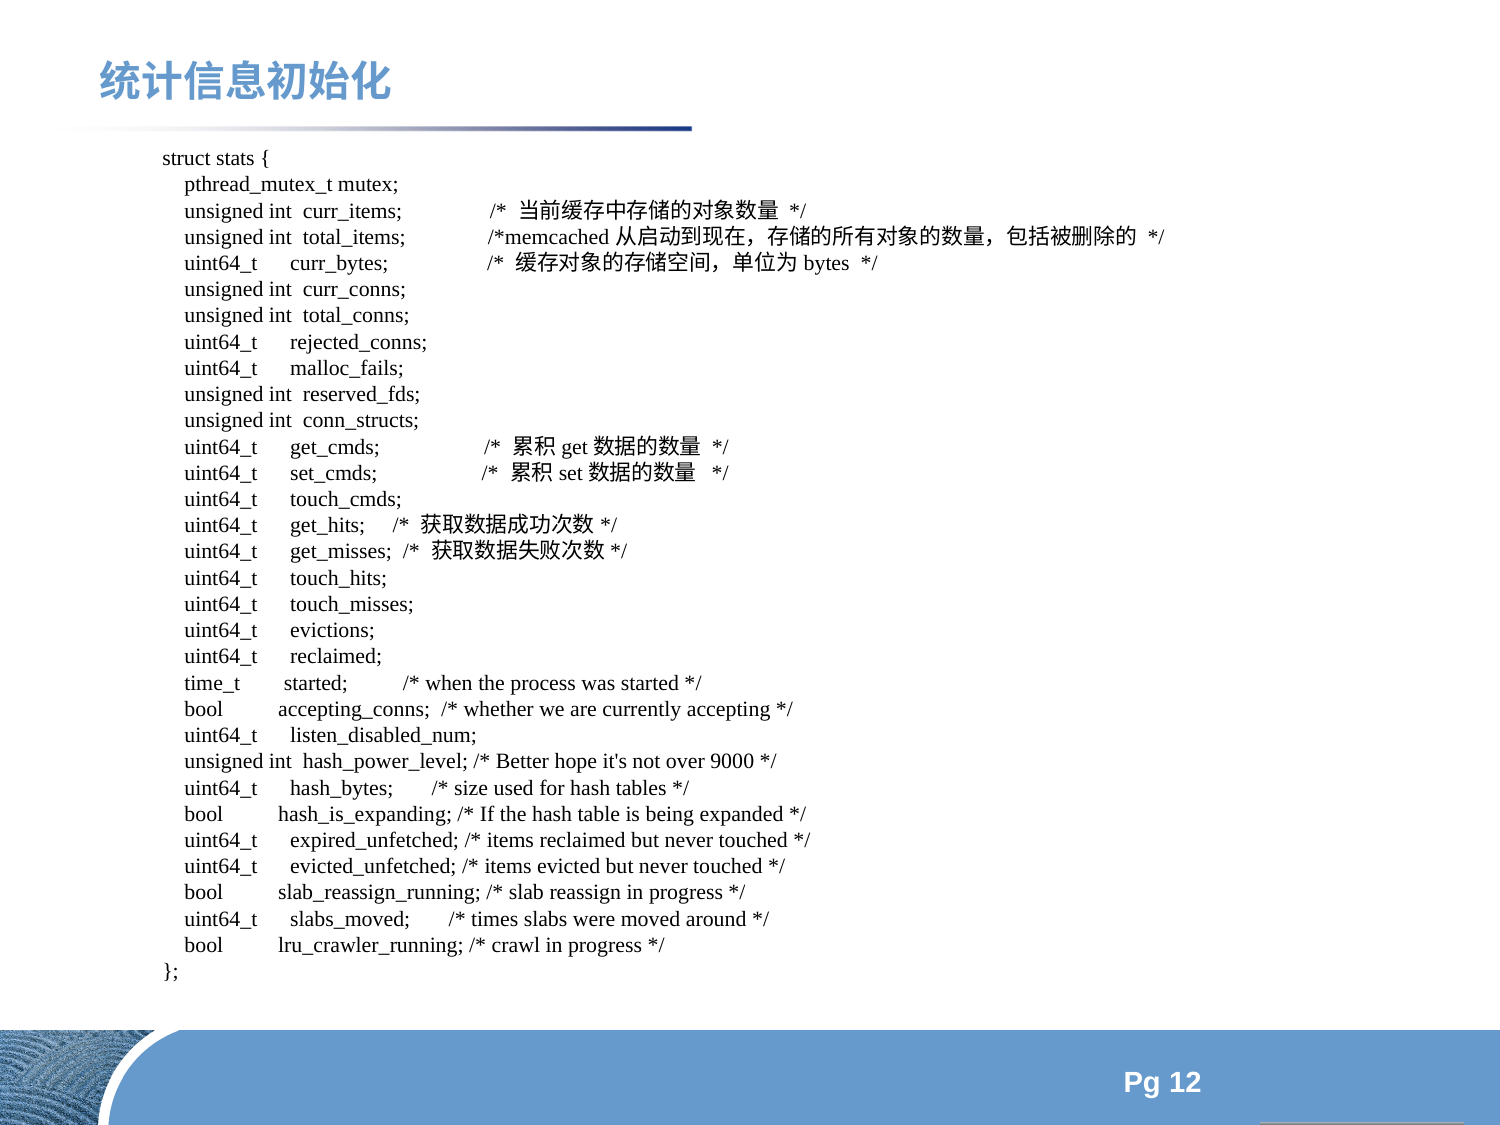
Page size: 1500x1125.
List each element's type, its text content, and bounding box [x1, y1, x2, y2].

text_box 统计信息初始化 [85, 50, 1435, 109]
text_box struct stats { pthread_mutex_t mutex; unsigned int curr_items; /* 当前缓存中存储的对象数量 */ unsigned int total_items; /*memcached从启动到现在，存储的所有对象的数量，包括被删除的 */ uint64_t curr_bytes; /* 缓存对象的存储空间，单位为bytes */ unsigned int curr_conns; unsigned int total_conns; uint64_t rejected_conns; uint64_t malloc_fails; unsigned int reserved_fds; unsigned int conn_structs; uint64_t get_cmds; /* 累积get数据的数量 */ uint64_t set_cmds; /* 累积set数据的数量 */ uint64_t touch_cmds; uint64_t get_hits; /* 获取数据成功次数*/ uint64_t get_misses; /* 获取数据失败次数*/ uint64_t touch_hits; uint64_t touch_misses; uint64_t evictions; uint64_t reclaimed; time_t started; /* when the process was started */ bool accepting_conns; /* whether we are currently accepting */ uint64_t listen_disabled_num; unsigned int hash_power_level; /* Better hope it's not over 9000 */ uint64_t hash_bytes; /* size used for hash tables */ bool hash_is_expanding; /* If the hash table is being expanded */ uint64_t expired_unfetched; /* items reclaimed but never touched */ uint64_t evicted_unfetched; /* items evicted but never touched */ bool slab_reassign_running; /* slab reassign in progress */ uint64_t slabs_moved; /* times slabs were moved around */ bool lru_crawler_running; /* crawl in progress */ }; [147, 136, 1435, 1017]
picture [1, 1, 800, 169]
picture [0, 1030, 1500, 1125]
